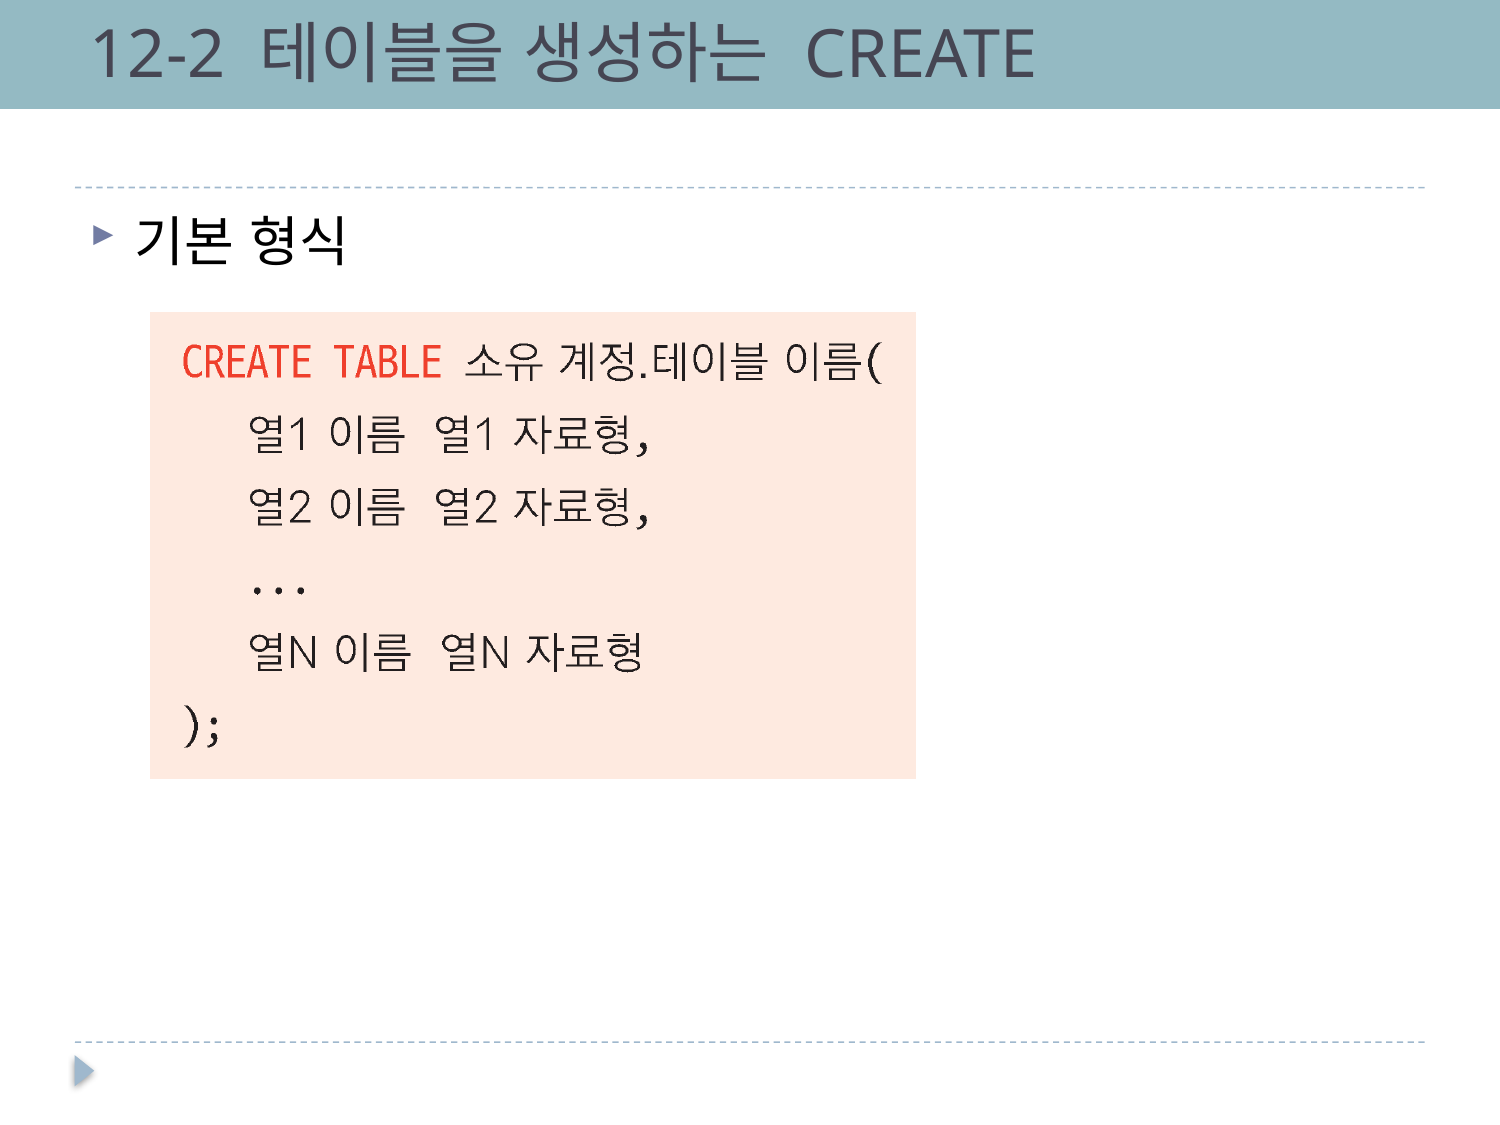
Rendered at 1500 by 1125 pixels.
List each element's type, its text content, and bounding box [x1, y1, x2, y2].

title 12-2 테이블을 생성하는 CREATE [75, 0, 1425, 102]
picture [150, 312, 916, 780]
list 기본 형식 [75, 200, 1425, 1010]
